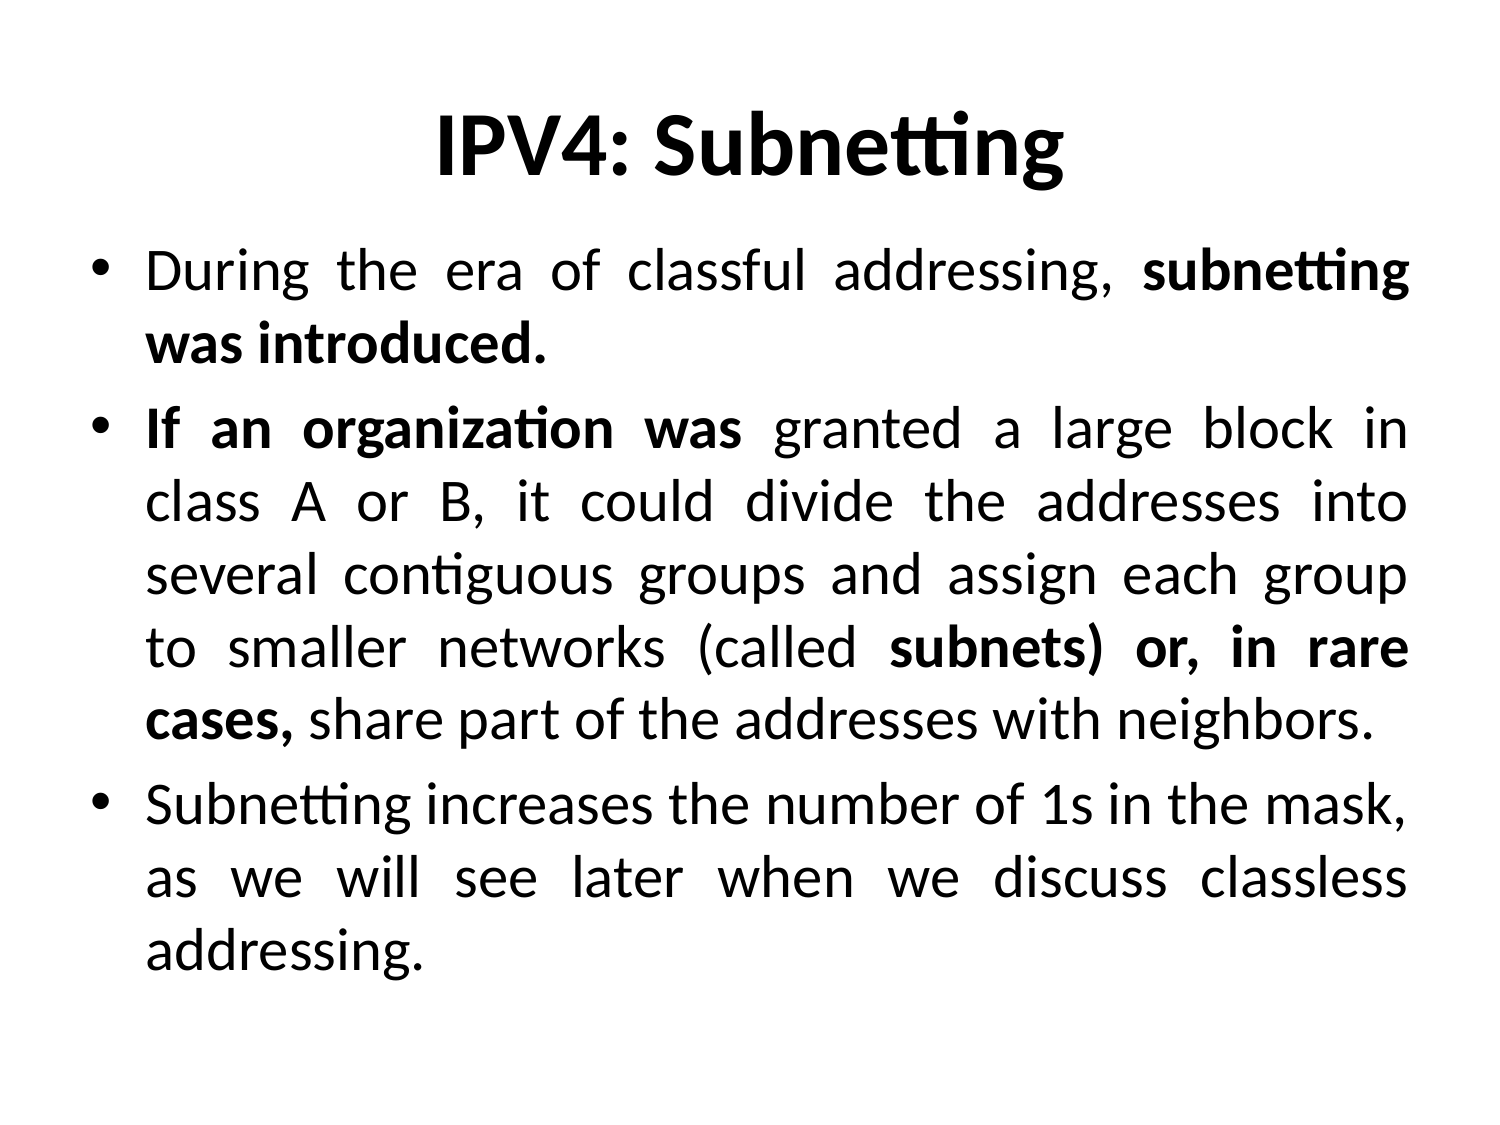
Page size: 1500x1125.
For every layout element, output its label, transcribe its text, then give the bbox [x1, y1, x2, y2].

title IPV4: Subnetting [75, 45, 1425, 222]
list During the era of classful addressing, subnetting was introduced. If an organization was granted a large block in class A or B, it could divide the addresses into several contiguous groups and assign each group to smaller networks (called subnets) or, in rare cases, share part of the addresses with neighbors. Subnetting increases the number of 1s in the mask, as we will see later when we discuss classless addressing. [75, 222, 1425, 1043]
